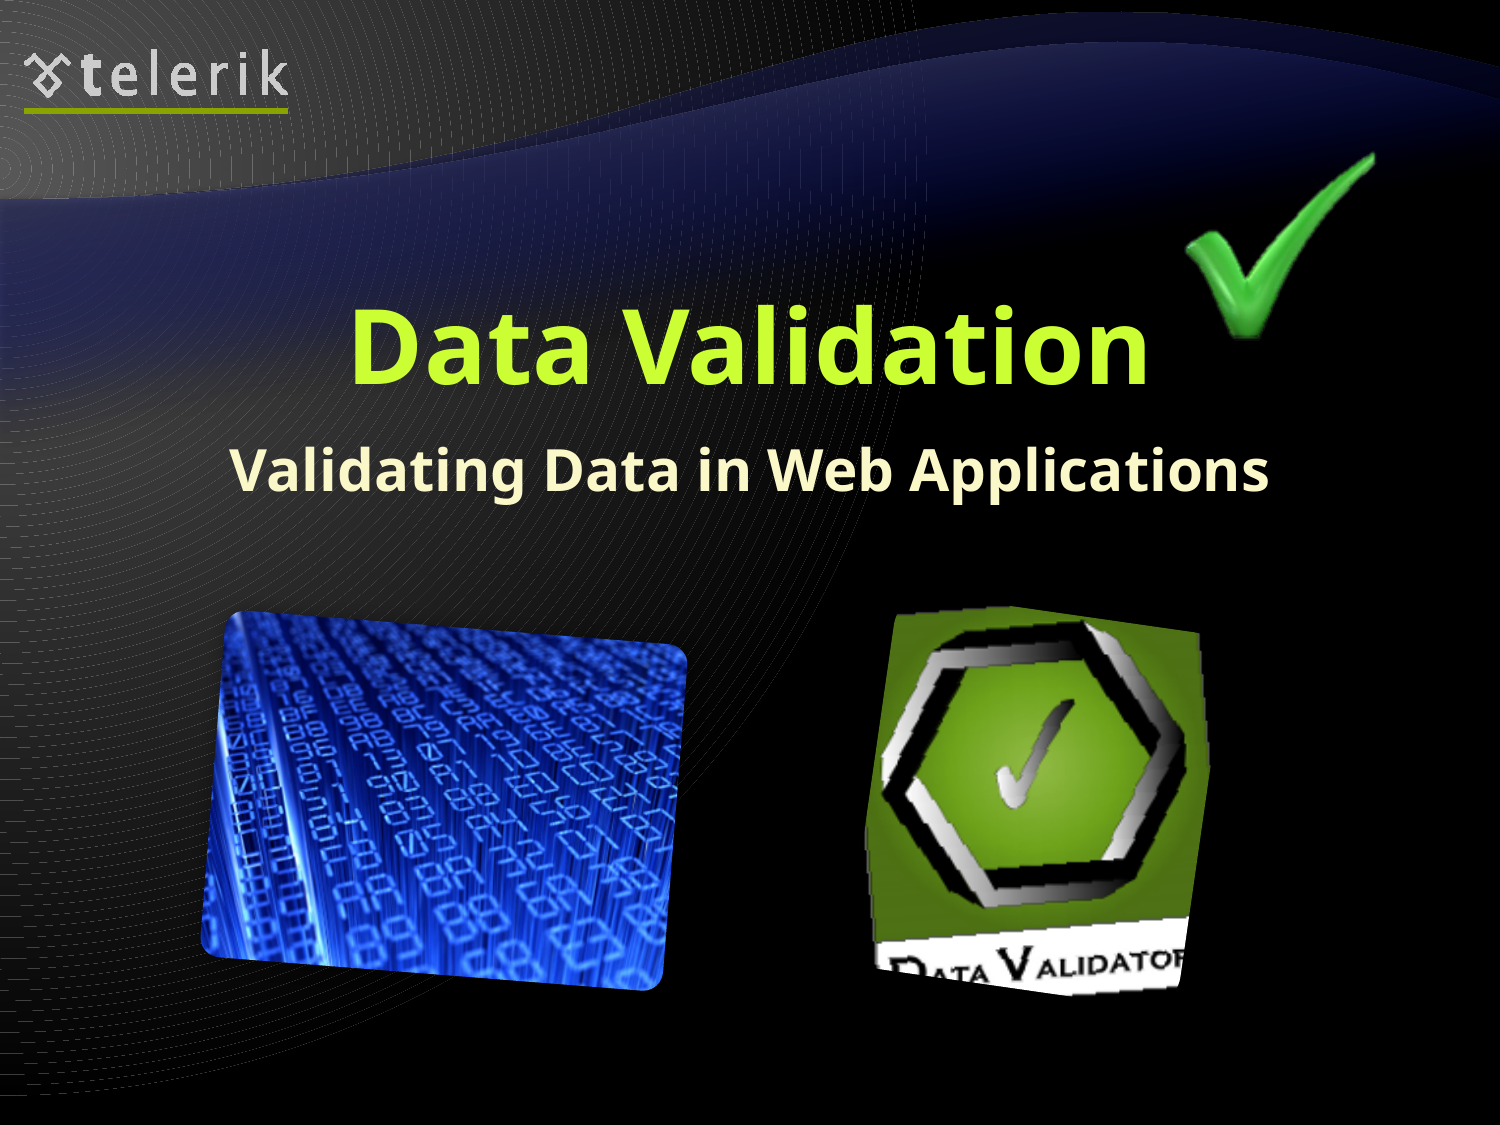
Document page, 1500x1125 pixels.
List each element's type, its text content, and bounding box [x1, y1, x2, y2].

title Data Validation [100, 297, 1401, 410]
picture [864, 605, 1212, 997]
picture [24, 49, 288, 114]
subtitle Validating Data in Web Applications [99, 421, 1400, 516]
picture [200, 610, 688, 991]
picture [1163, 113, 1400, 344]
